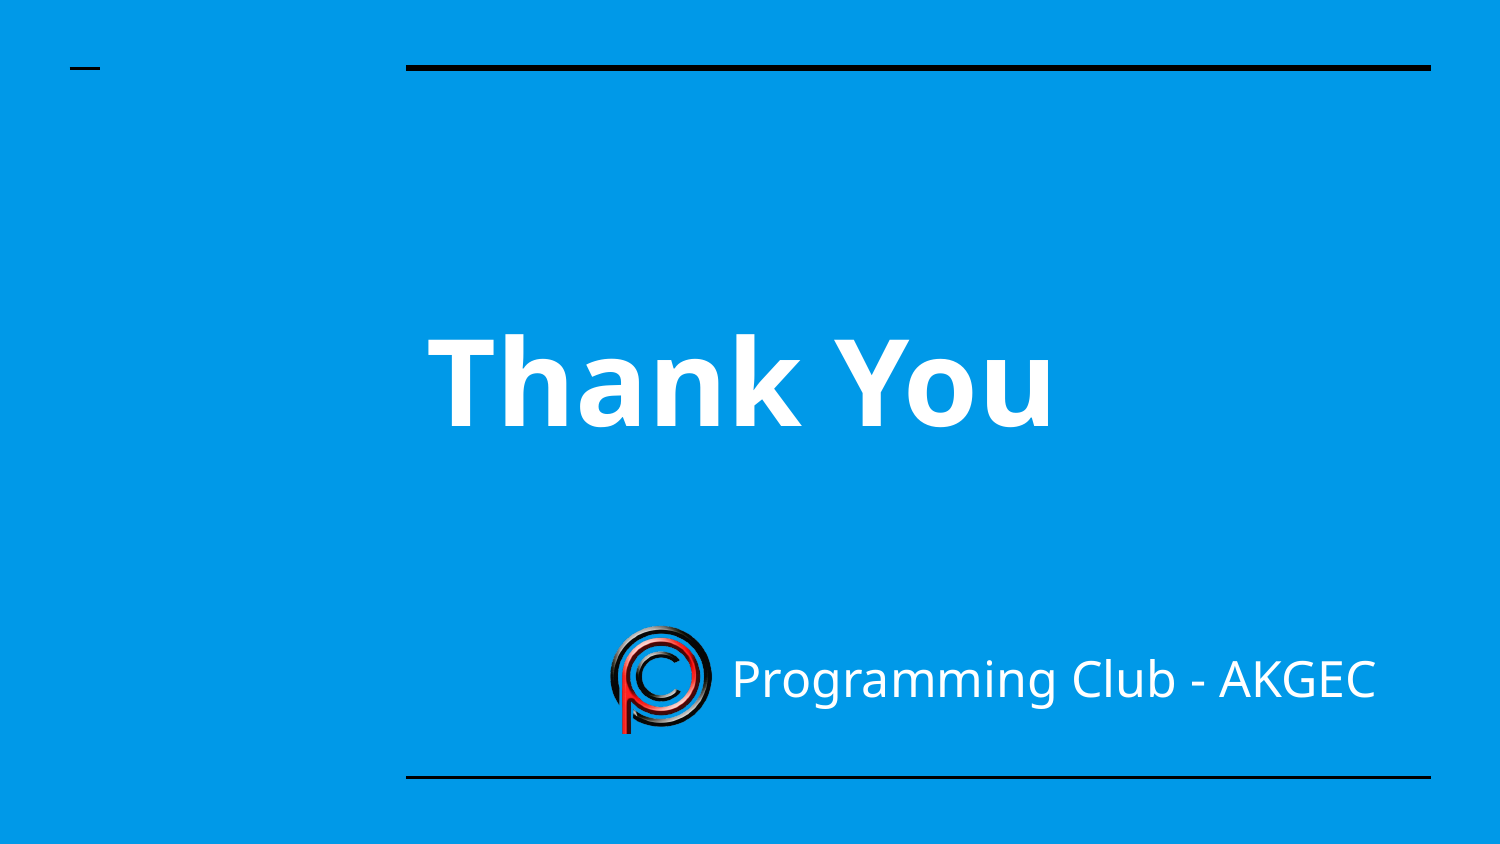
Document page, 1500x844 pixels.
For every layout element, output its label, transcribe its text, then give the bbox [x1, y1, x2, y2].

picture [924, 422, 957, 427]
picture [588, 422, 615, 427]
picture [996, 422, 1025, 427]
picture [623, 638, 700, 733]
text_box Programming Club - AKGEC [721, 632, 1500, 723]
picture [611, 626, 711, 726]
title Thank You [411, 290, 1089, 422]
